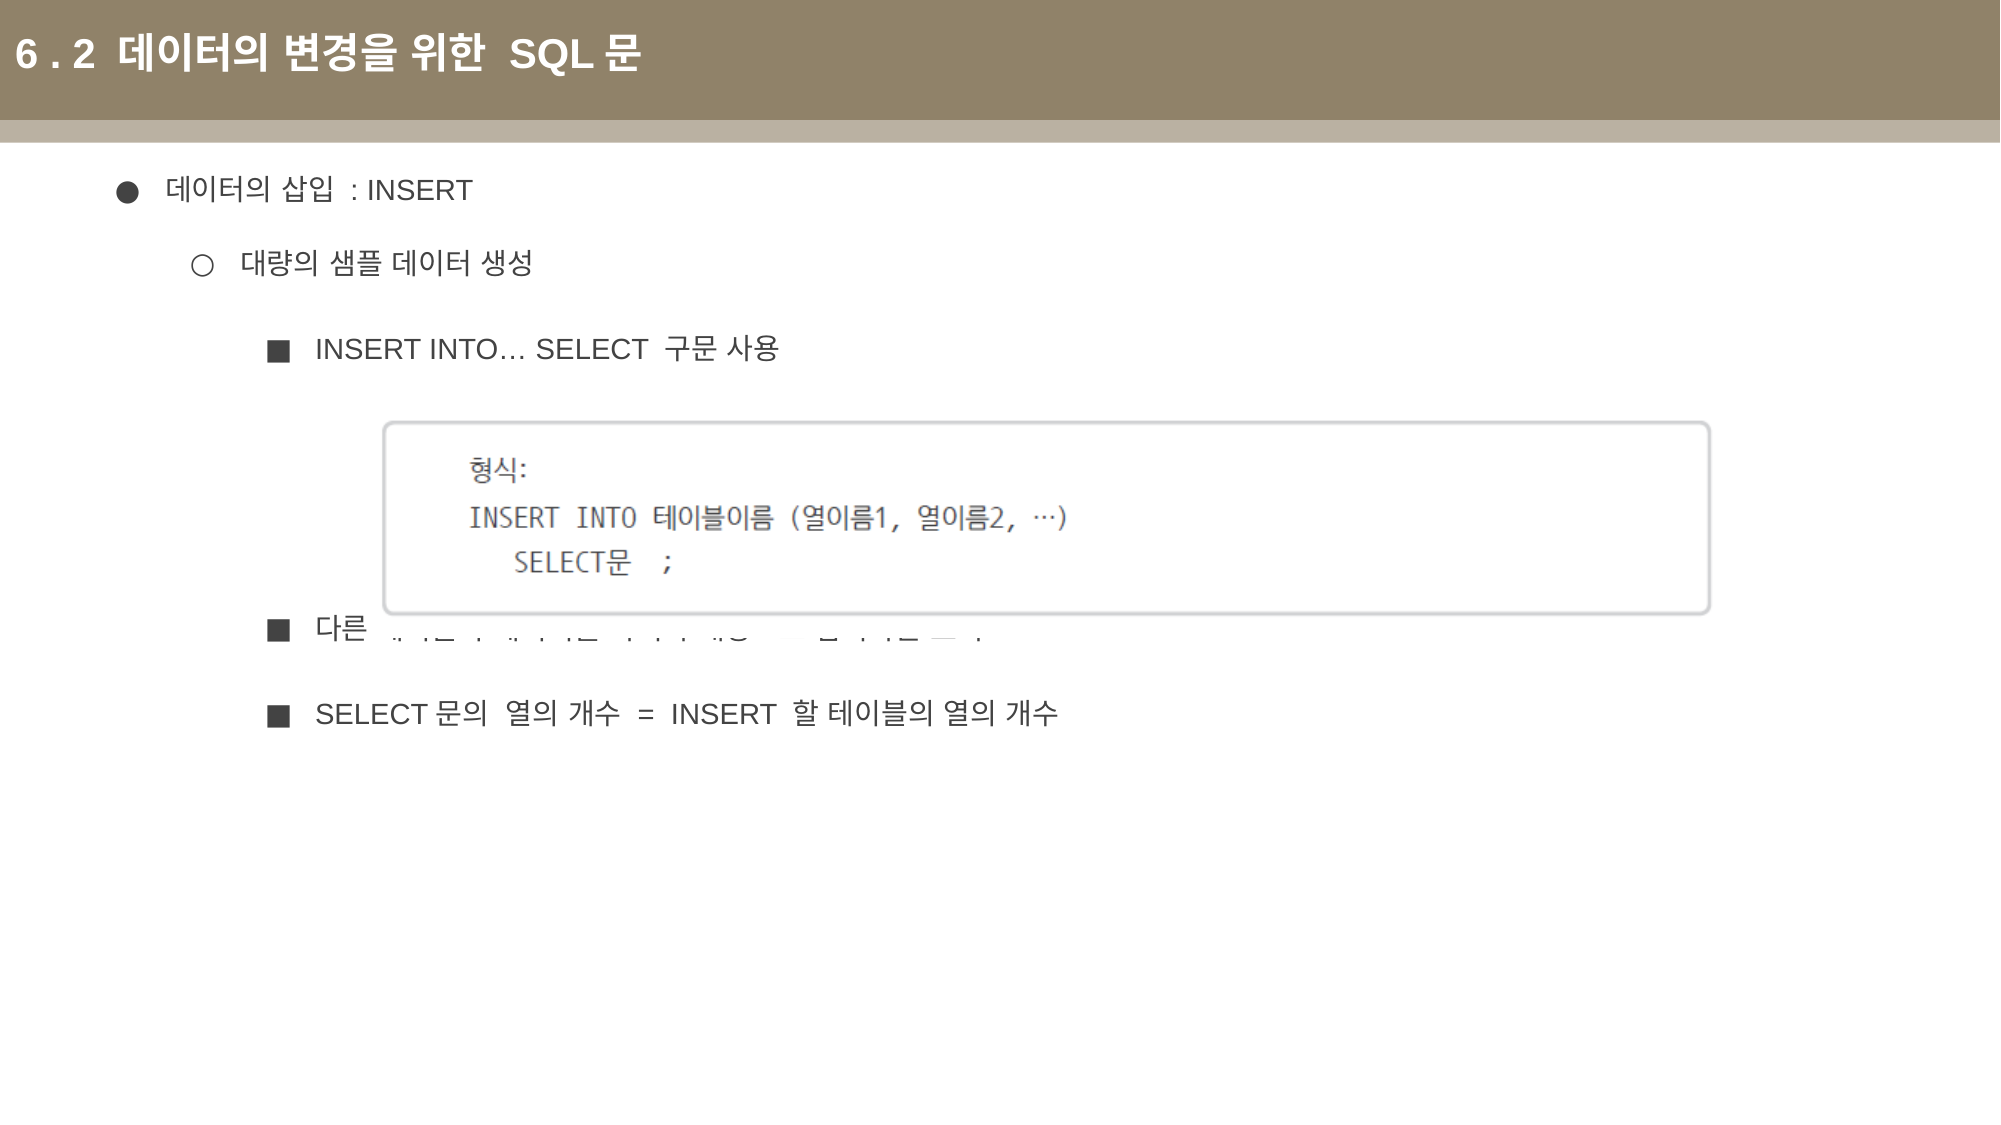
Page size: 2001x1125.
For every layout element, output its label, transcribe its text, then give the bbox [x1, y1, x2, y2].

text_box 6 . 2 데이터의 변경을 위한 SQL문 [0, 12, 1864, 138]
list 데이터의 삽입 : INSERT 대량의 샘플 데이터 생성 INSERT INTO… SELECT 구문 사용 다른 테이블의 데이터를 가져와 대량으로 입력하는 효과 SELECT문의 열의 개수 = INSERT 할 테이블의 열의 개수 [75, 151, 1500, 1089]
picture [374, 412, 1723, 638]
